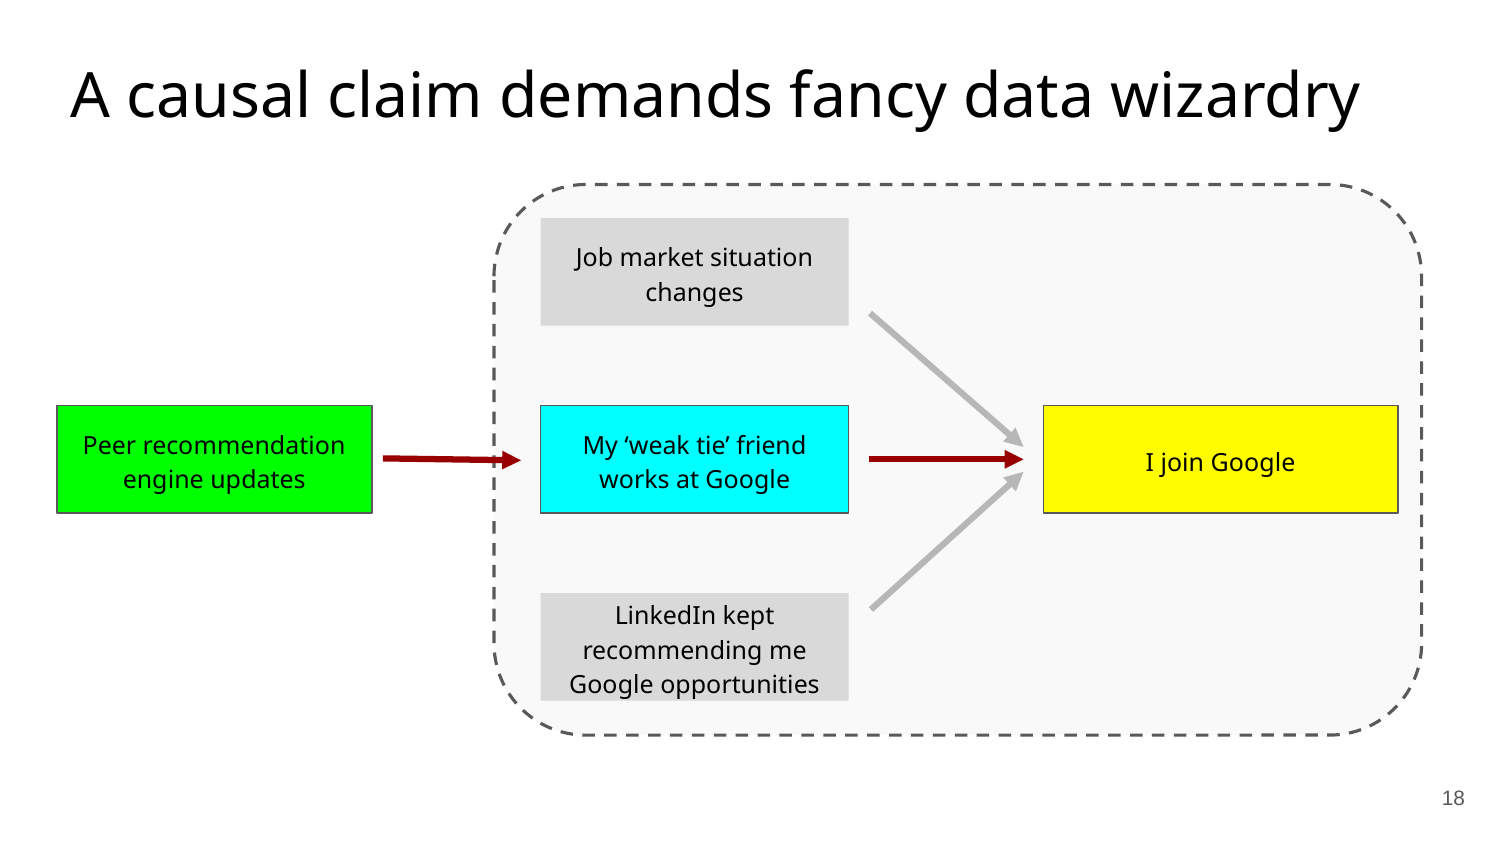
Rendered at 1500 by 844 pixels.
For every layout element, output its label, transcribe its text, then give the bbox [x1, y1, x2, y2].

text_box Job market situation changes [540, 218, 849, 326]
text_box My ‘weak tie’ friend works at Google [540, 405, 849, 514]
text_box Peer recommendation engine updates [56, 405, 372, 514]
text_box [870, 471, 1024, 610]
text_box LinkedIn kept recommending me Google opportunities [540, 593, 849, 701]
text_box [1024, 405, 1454, 548]
text_box A causal claim demands fancy data wizardry [70, 70, 1497, 151]
text_box [493, 184, 1422, 736]
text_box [869, 312, 1024, 448]
slide_number 18 [1389, 764, 1480, 830]
text_box I join Google [1043, 405, 1399, 514]
